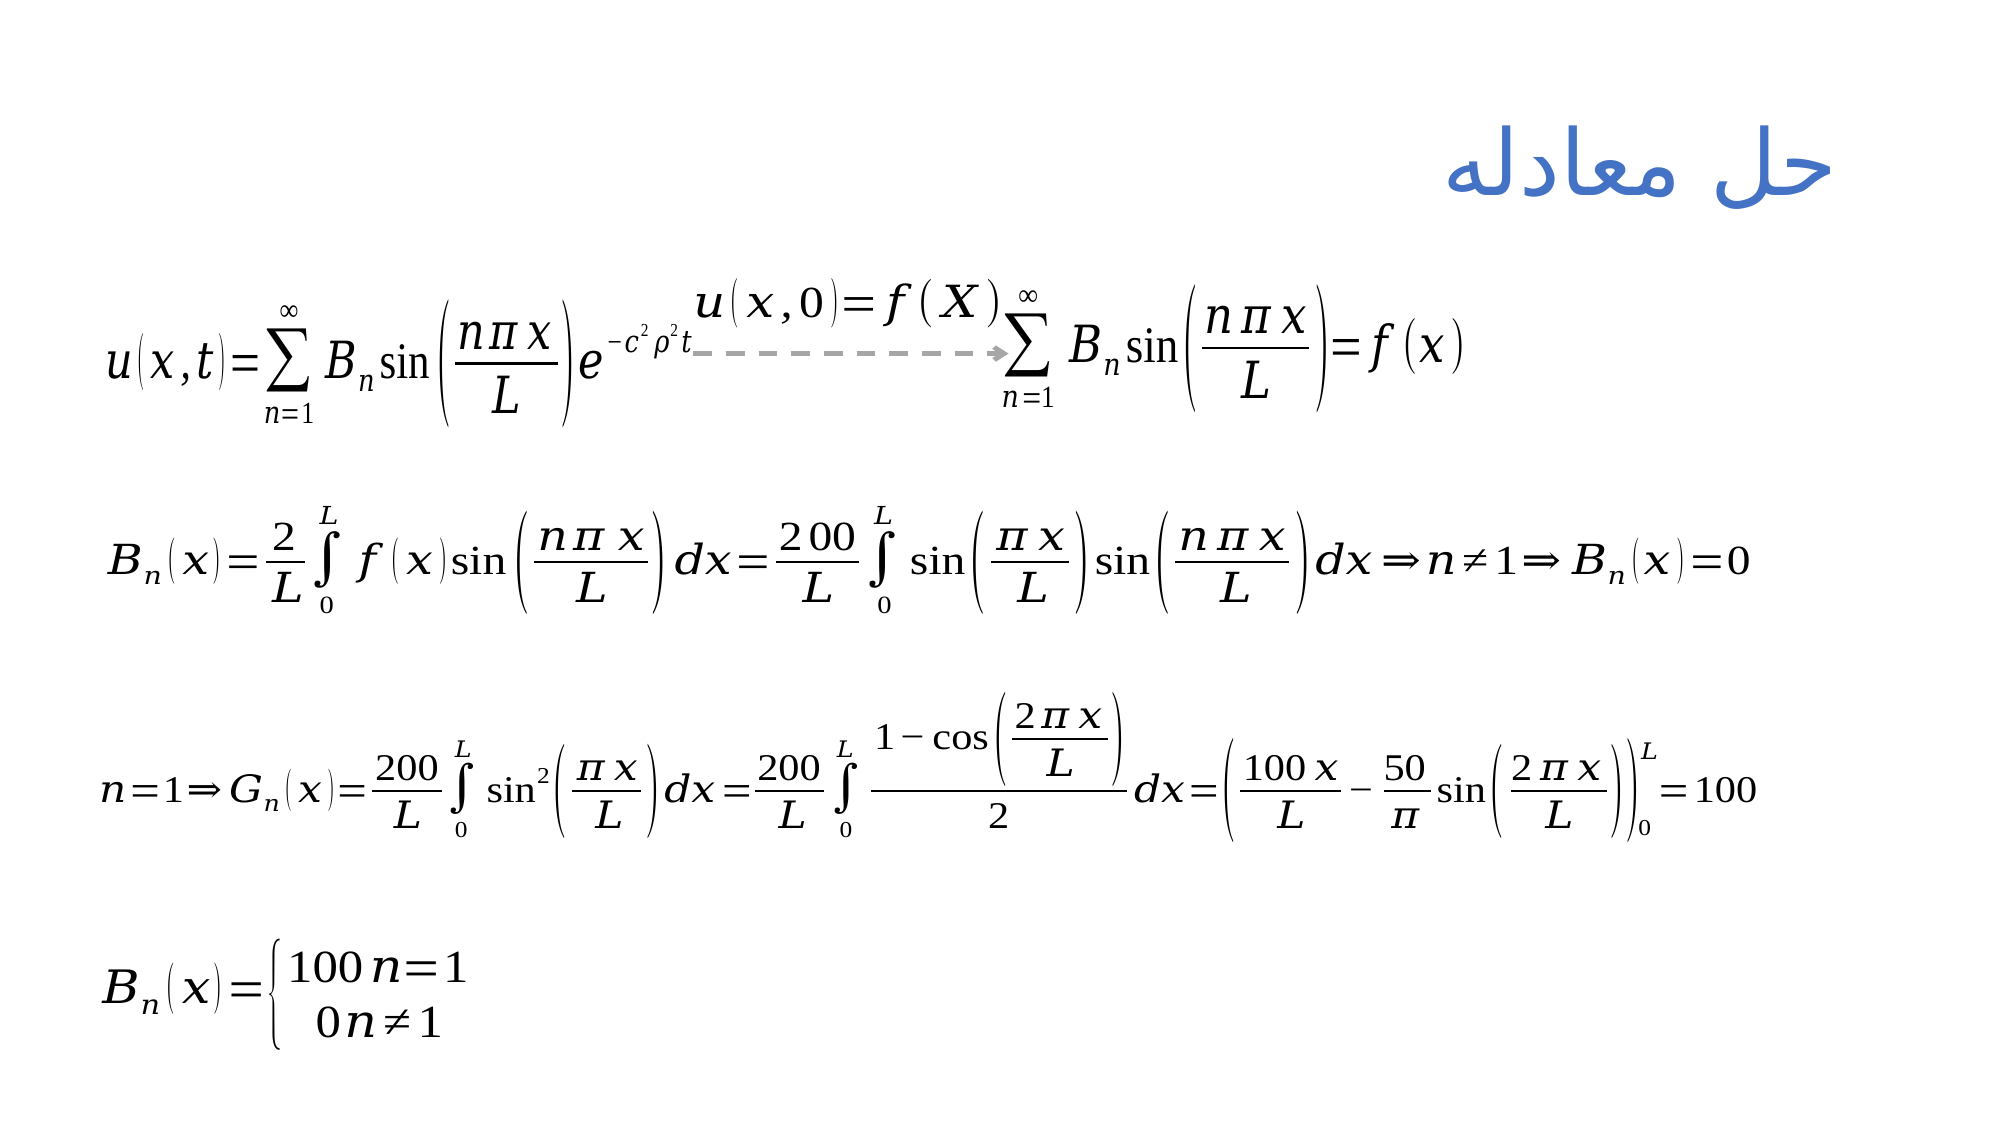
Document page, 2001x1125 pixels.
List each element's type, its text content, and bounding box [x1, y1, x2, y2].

text_box حل معادله [607, 41, 1852, 221]
